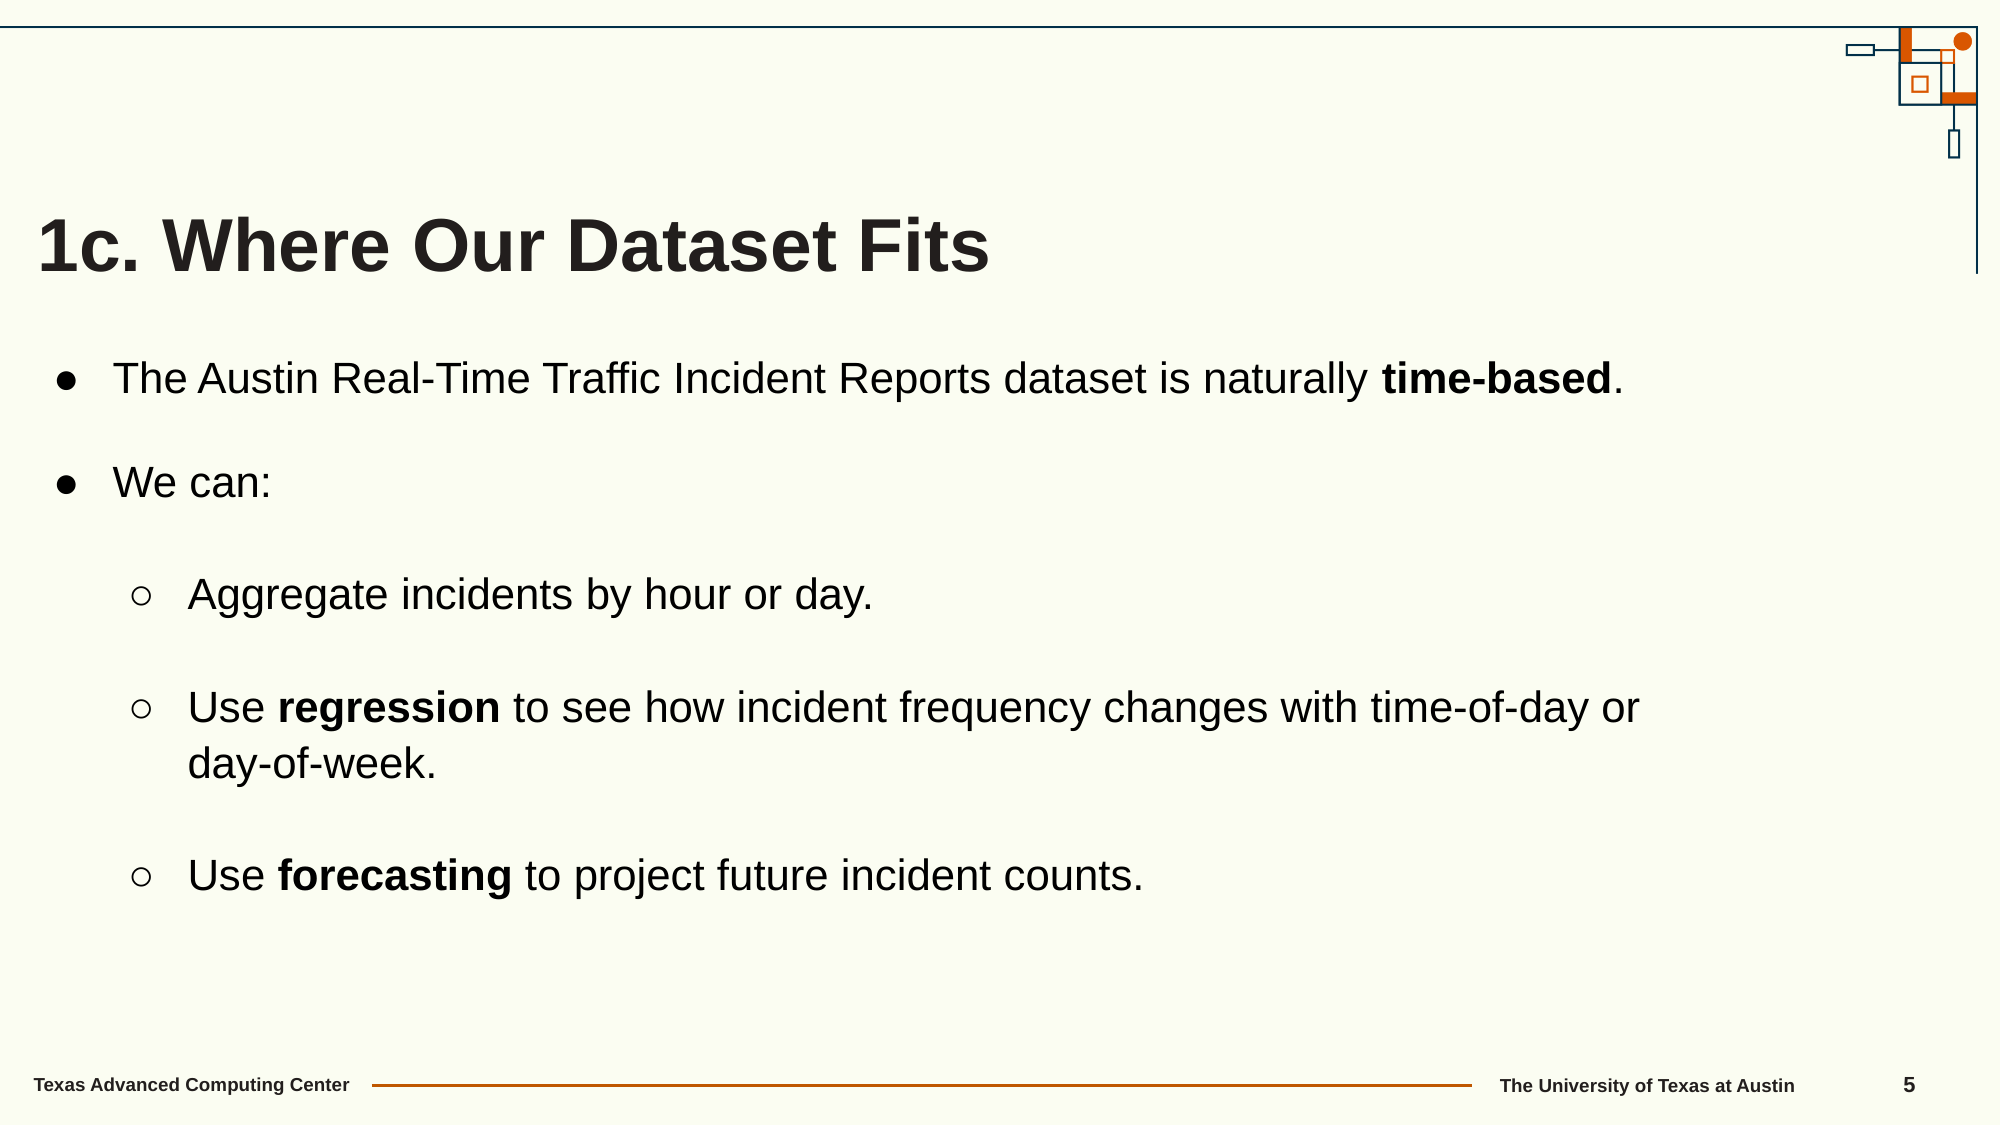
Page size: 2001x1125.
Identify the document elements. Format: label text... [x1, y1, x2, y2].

list The Austin Real-Time Traffic Incident Reports dataset is naturally time-based. We can: Aggregate incidents by hour or day. Use regression to see how incident frequency changes with time-of-day or day-of-week. Use forecasting to project future incident counts. [37, 338, 1737, 1027]
picture [1901, 29, 1975, 103]
picture [1901, 64, 1940, 103]
picture [1951, 132, 1958, 156]
picture [0, 12, 1988, 287]
list 1c. Where Our Dataset Fits [37, 94, 1737, 295]
picture [1848, 47, 1872, 53]
